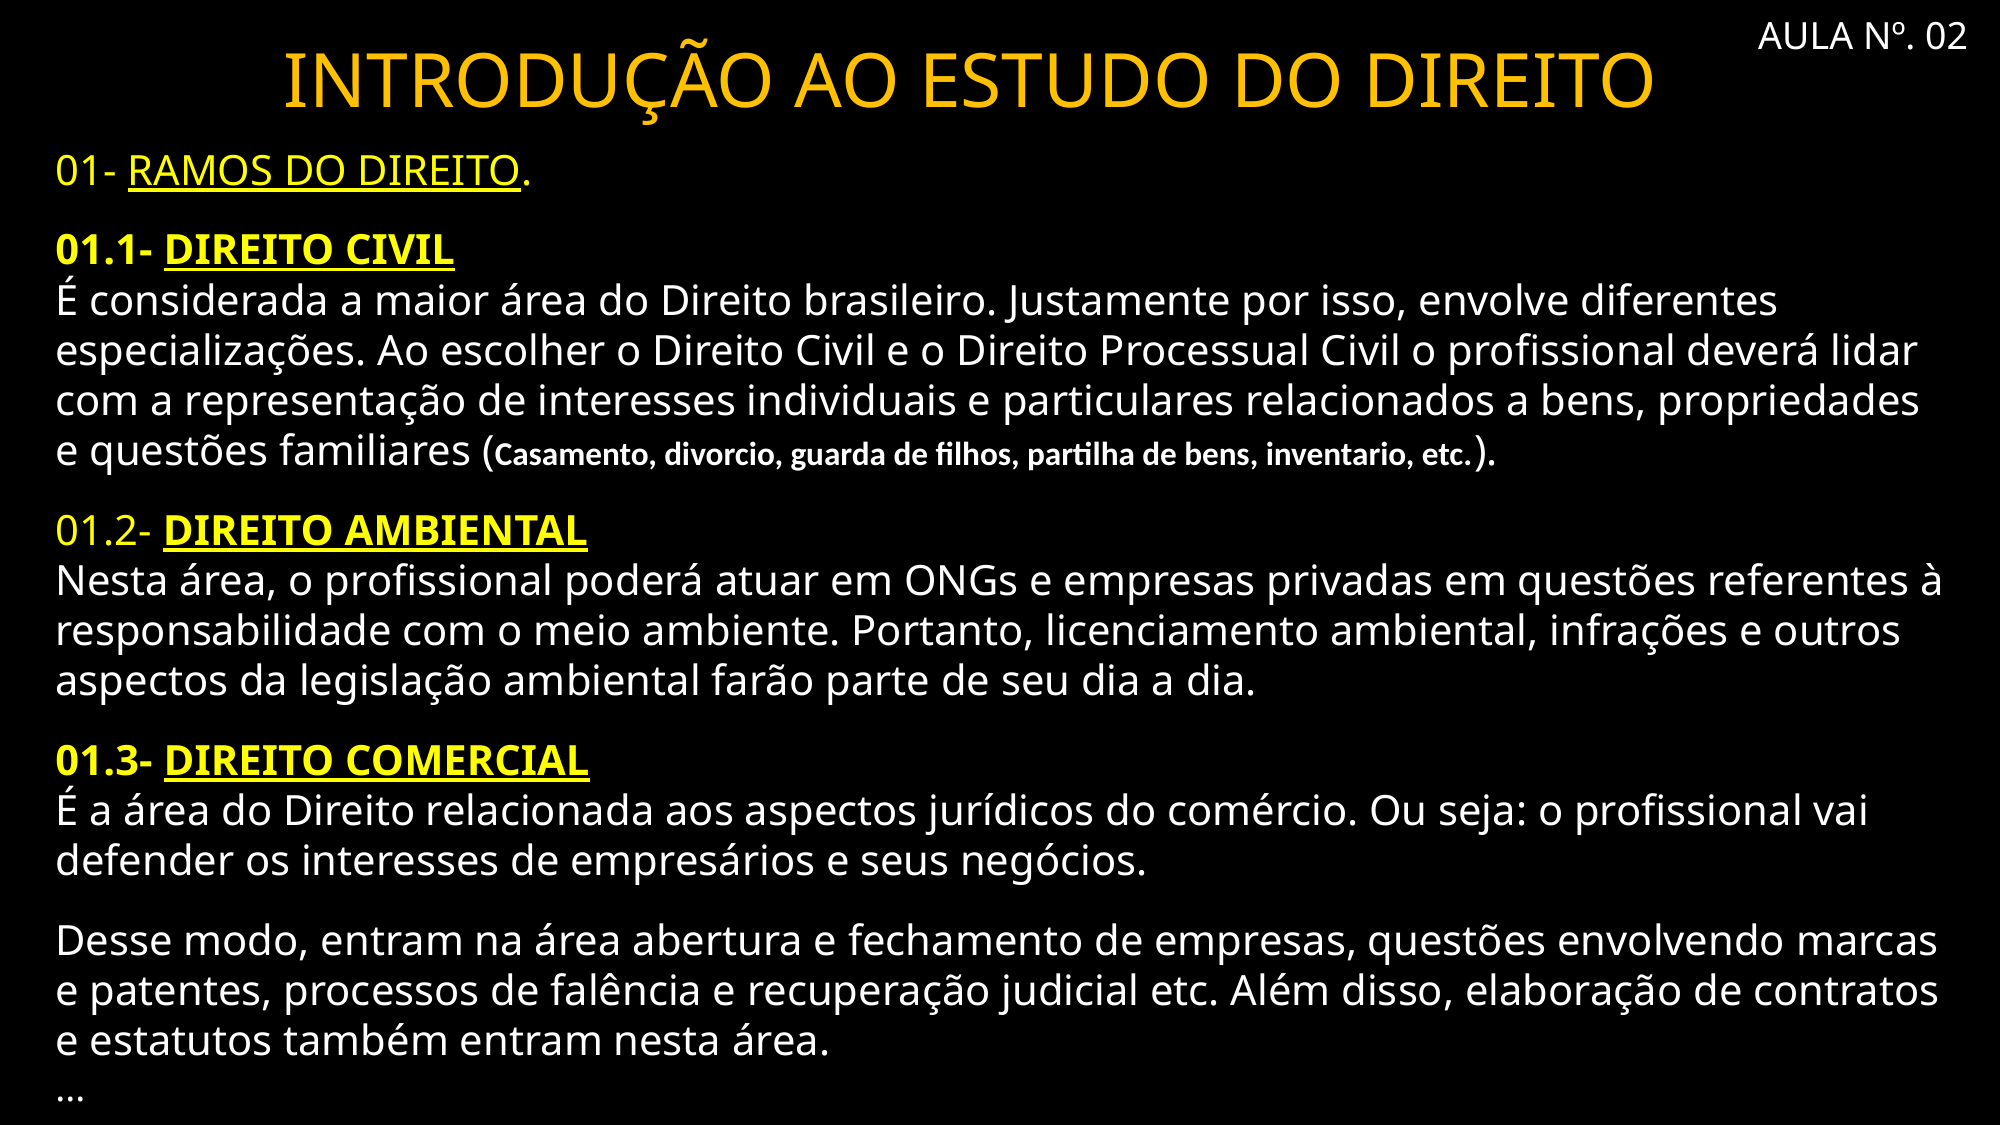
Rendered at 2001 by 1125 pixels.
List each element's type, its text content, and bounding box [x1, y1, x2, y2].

title Introdução ao Estudo do Direito [0, 0, 2000, 132]
text_box 01- Ramos do Direito. 01.1- Direito Civil É considerada a maior área do Direito brasileiro. Justamente por isso, envolve diferentes especializações. Ao escolher o Direito Civil e o Direito Processual Civil o profissional deverá lidar com a representação de interesses individuais e particulares relacionados a bens, propriedades e questões familiares (Casamento, divorcio, guarda de filhos, partilha de bens, inventario, etc.). 01.2- Direito Ambiental Nesta área, o profissional poderá atuar em ONGs e empresas privadas em questões referentes à responsabilidade com o meio ambiente. Portanto, licenciamento ambiental, infrações e outros aspectos da legislação ambiental farão parte de seu dia a dia. 01.3- Direito Comercial É a área do Direito relacionada aos aspectos jurídicos do comércio. Ou seja: o profissional vai defender os interesses de empresários e seus negócios. Desse modo, entram na área abertura e fechamento de empresas, questões envolvendo marcas e patentes, processos de falência e recuperação judicial etc. Além disso, elaboração de contratos e estatutos também entram nesta área. ... [40, 136, 1960, 1125]
text_box Aula nº. 02 [1743, 4, 2000, 65]
